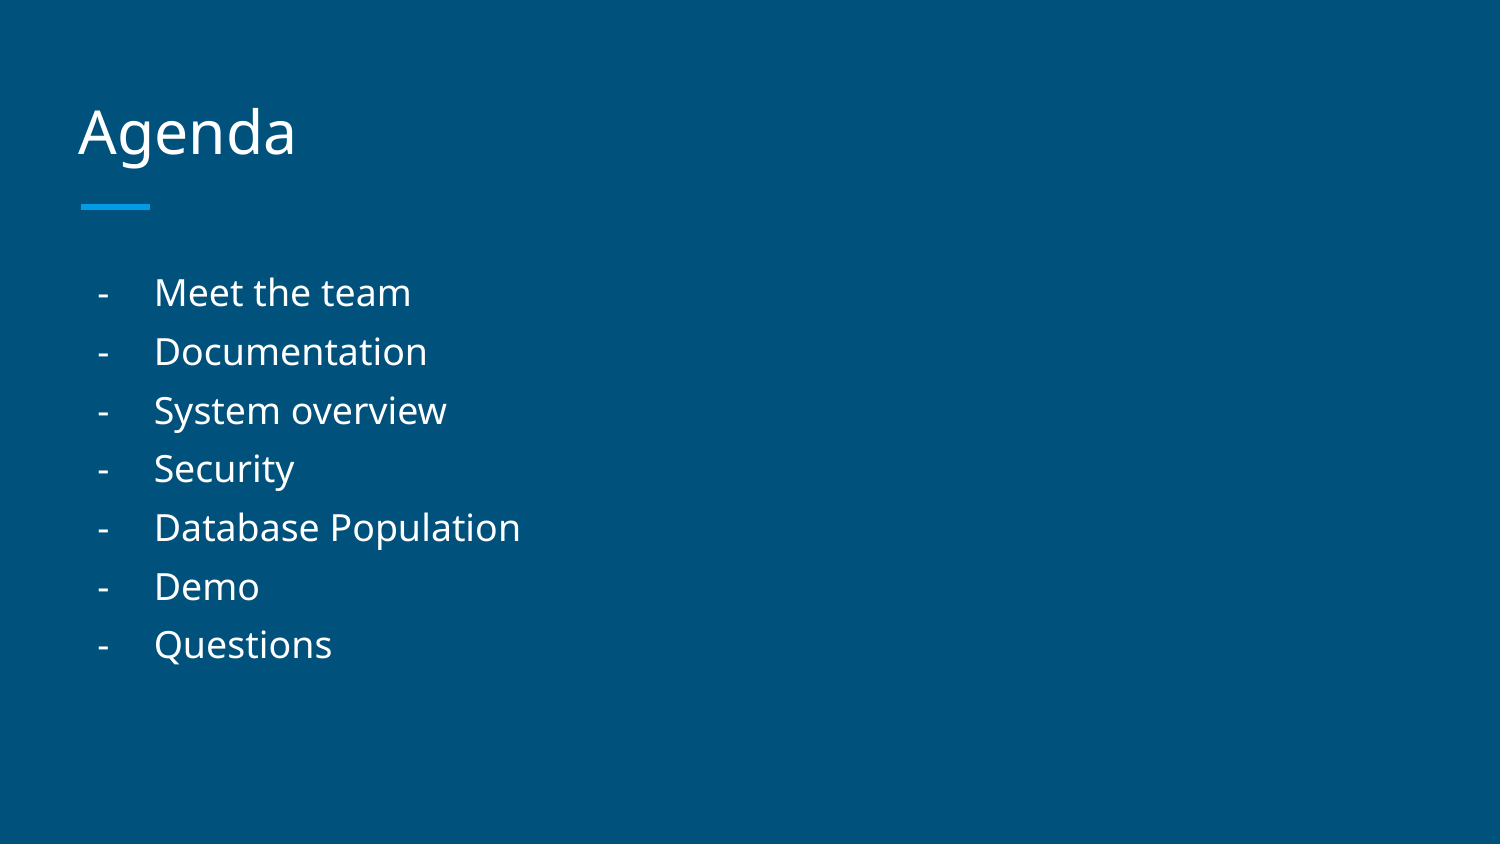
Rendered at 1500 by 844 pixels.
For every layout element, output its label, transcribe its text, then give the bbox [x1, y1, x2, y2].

list Meet the team Documentation System overview Security Database Population Demo Questions [63, 244, 1437, 750]
title Agenda [63, 75, 1437, 188]
